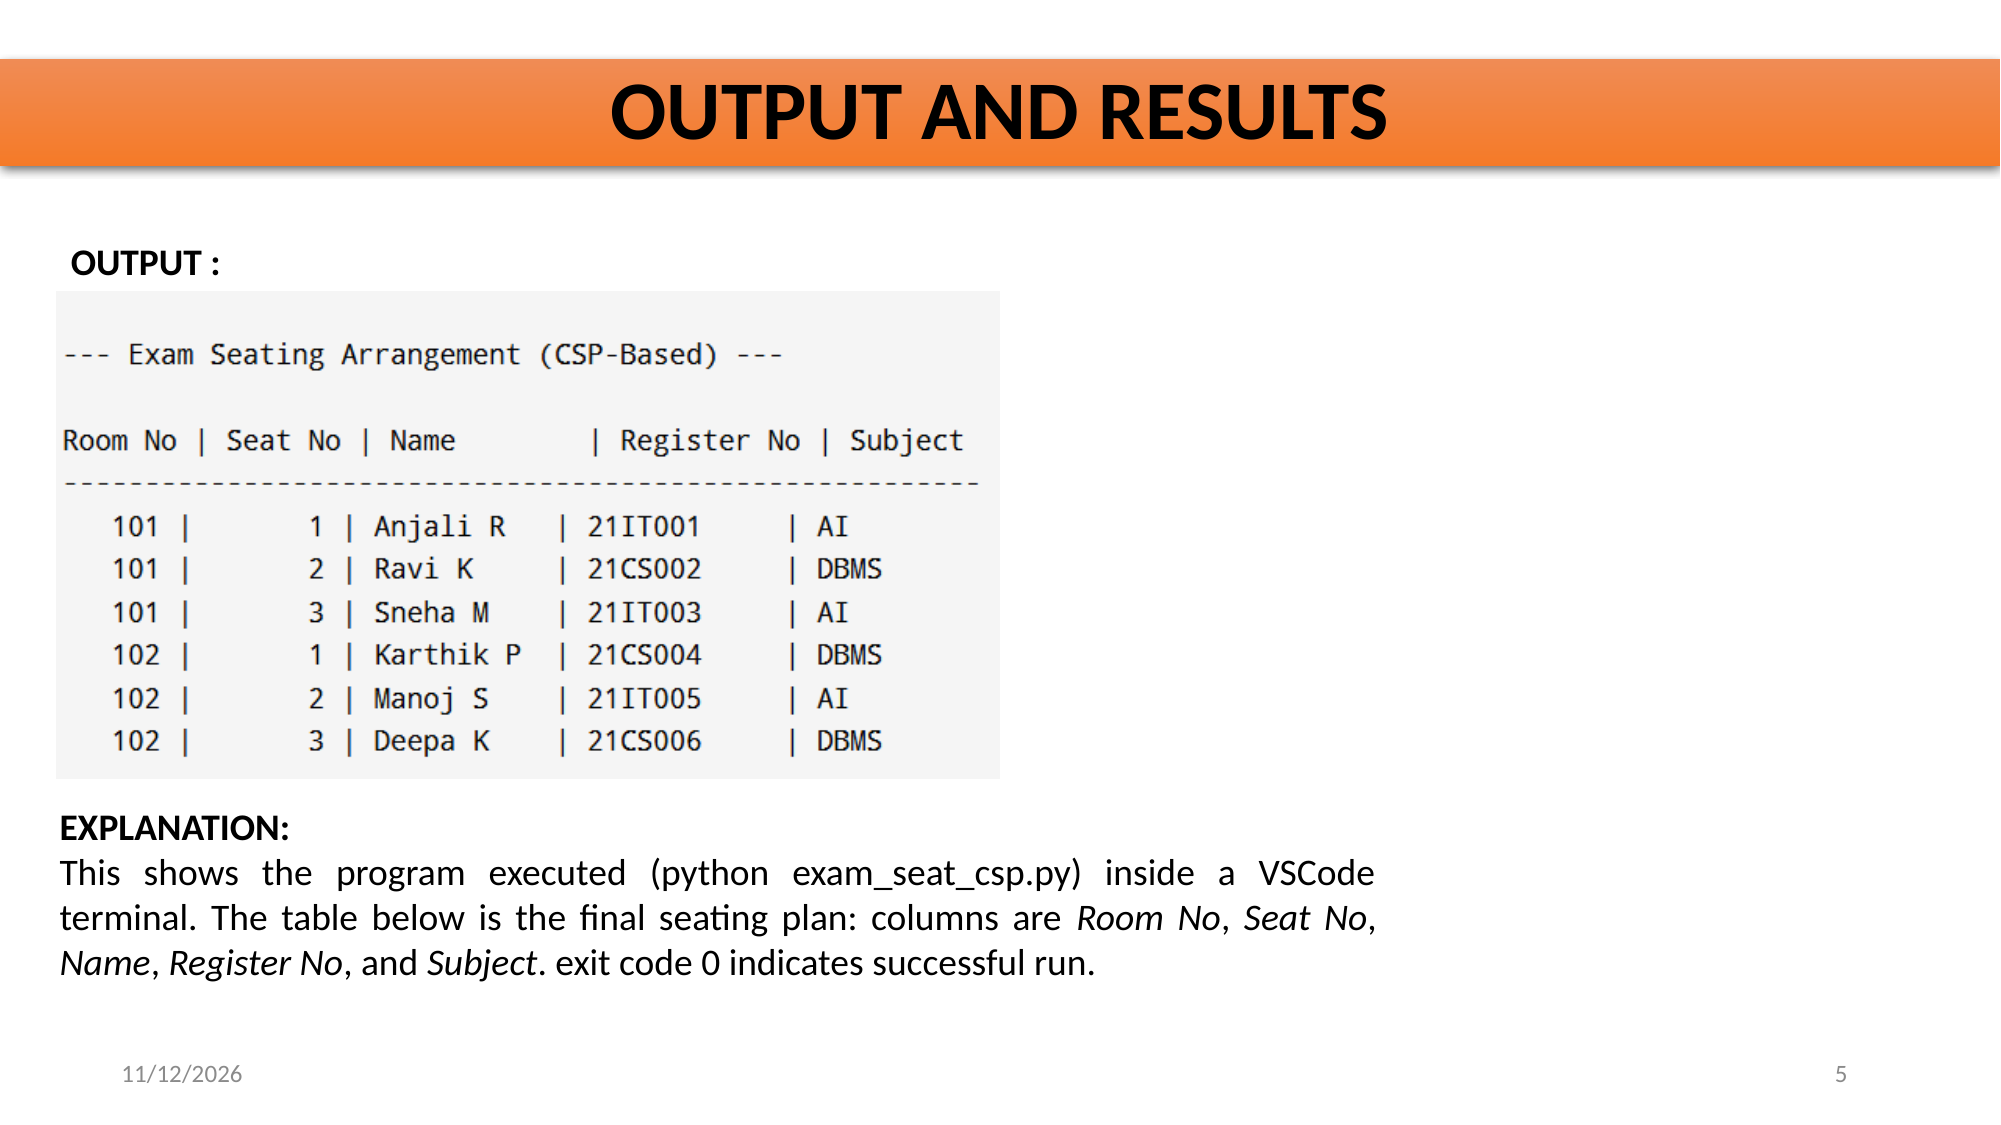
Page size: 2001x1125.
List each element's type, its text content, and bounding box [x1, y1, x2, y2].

slide_number 5 [1412, 1042, 1863, 1103]
text_box EXPLANATION: This shows the program executed (python exam_seat_csp.py) inside a VSCode terminal. The table below is the final seating plan: columns are Room No, Seat No, Name, Register No, and Subject. exit code 0 indicates successful run. [44, 795, 1392, 991]
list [56, 291, 1000, 779]
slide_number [106, 1042, 276, 1103]
title OUTPUT AND RESULTS [0, 59, 2000, 166]
text_box OUTPUT : [56, 230, 614, 291]
